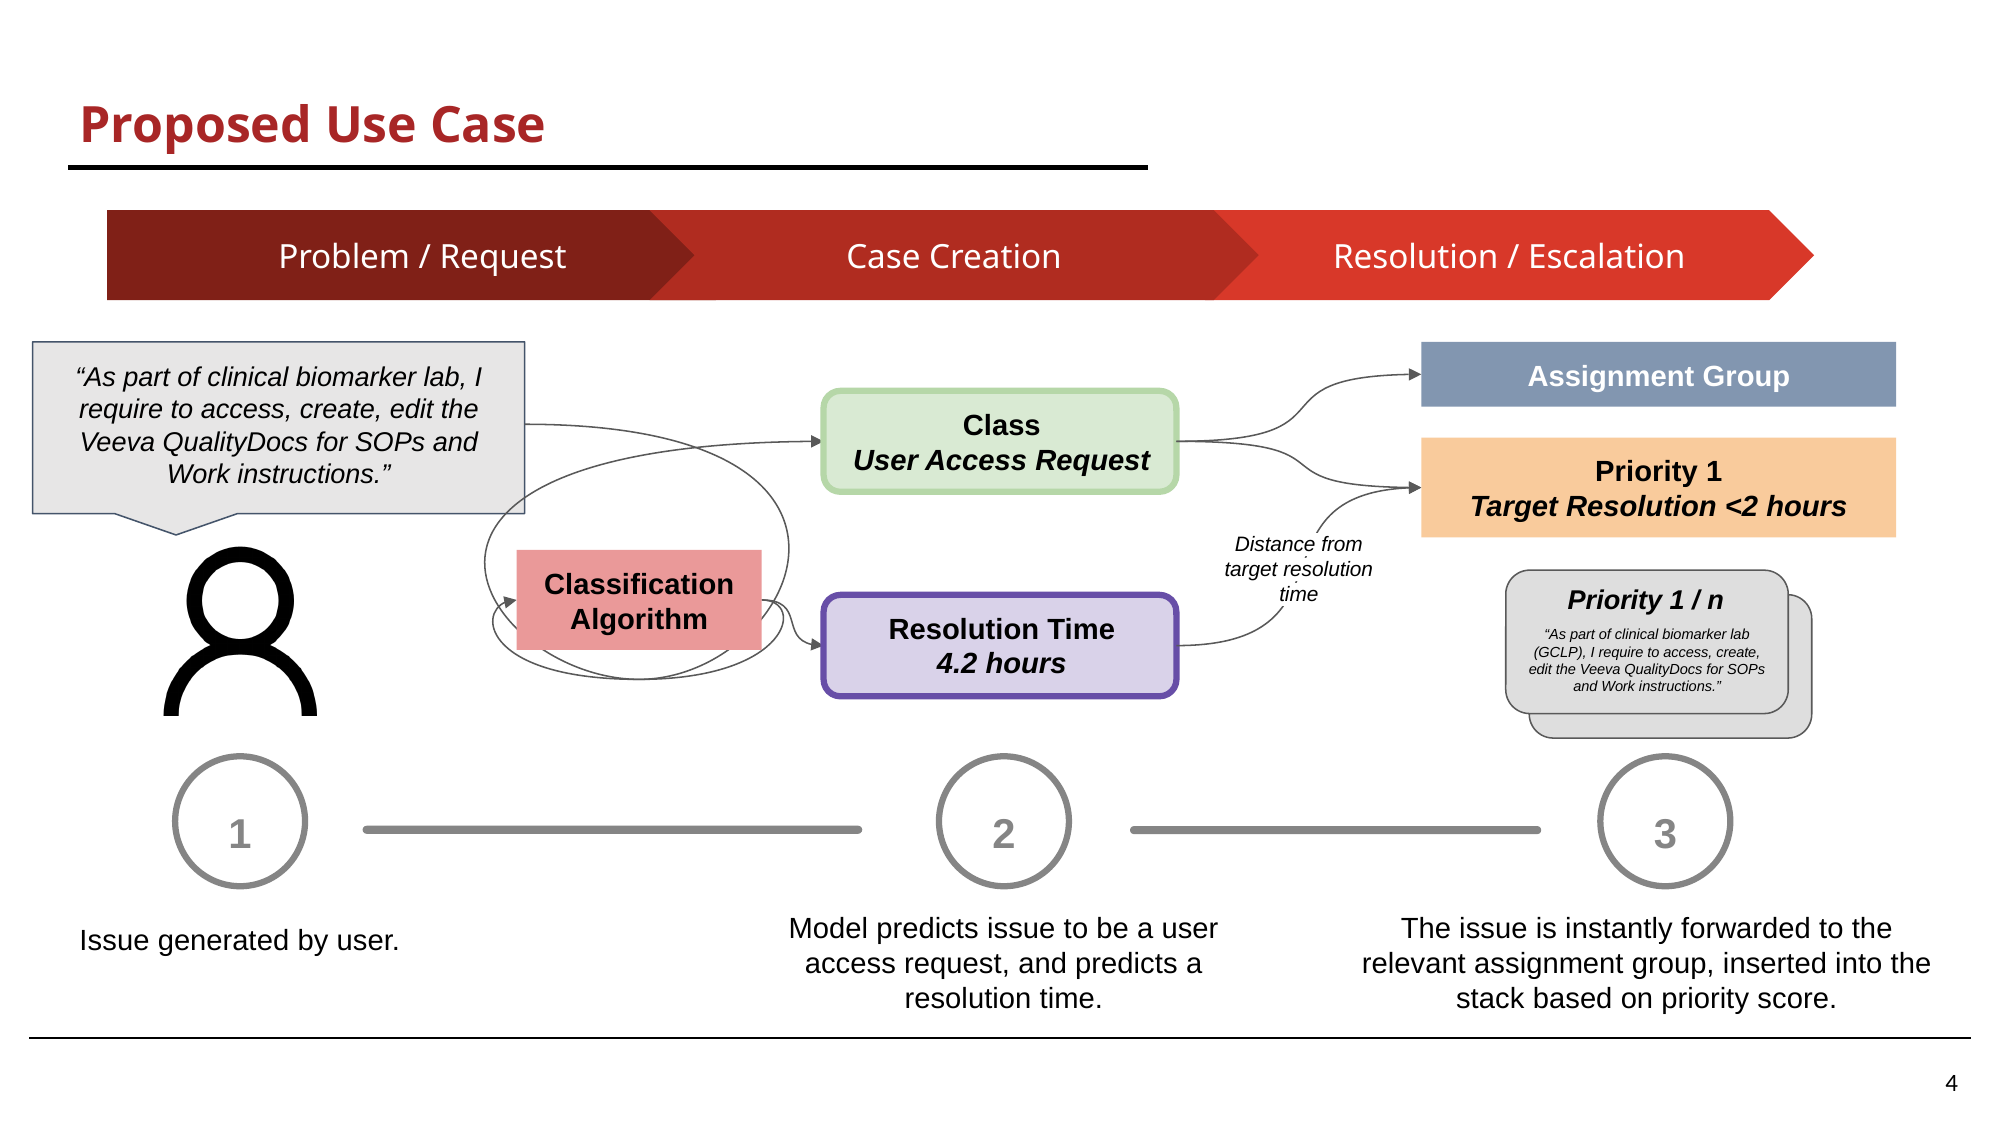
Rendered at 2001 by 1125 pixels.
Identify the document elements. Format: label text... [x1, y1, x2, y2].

text_box The issue is instantly forwarded to the relevant assignment group, inserted into the stack based on priority score. [1342, 894, 1952, 1029]
text_box [1505, 570, 1541, 706]
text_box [516, 424, 525, 601]
text_box “As part of clinical biomarker lab, I require to access, create, edit the Veeva QualityDocs for SOPs and Work instructions.” [32, 344, 525, 505]
text_box Issue generated by user. [0, 905, 487, 971]
text_box Proposed Use Case [68, 81, 1854, 183]
text_box Resolution / Escalation [1214, 210, 1815, 301]
picture [117, 508, 363, 754]
text_box Case Creation [649, 210, 1259, 301]
slide_number ‹#› [1853, 1046, 1974, 1125]
text_box [32, 505, 511, 514]
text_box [1176, 441, 1422, 487]
text_box Resolution Time 4.2 hours [837, 594, 1167, 695]
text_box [1176, 374, 1422, 440]
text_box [1600, 755, 1731, 887]
text_box Class User Access Request [837, 390, 1167, 491]
text_box [1751, 570, 1789, 706]
text_box Model predicts issue to be a user access request, and predicts a resolution time. [754, 894, 1254, 1029]
text_box Priority 1 / n [1541, 567, 1751, 631]
text_box [1167, 392, 1171, 490]
text_box Priority 1 Target Resolution <2 hours [1426, 437, 1897, 538]
text_box [1529, 594, 1812, 739]
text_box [761, 441, 824, 599]
text_box [823, 391, 1165, 492]
text_box Assignment Group [1421, 341, 1897, 407]
text_box [362, 825, 863, 834]
text_box “As part of clinical biomarker lab (GCLP), I require to access, create, edit the Veeva QualityDocs for SOPs and Work instructions.” [1512, 609, 1782, 710]
text_box [1167, 596, 1177, 695]
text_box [938, 755, 1070, 887]
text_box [1176, 487, 1422, 646]
text_box [1517, 710, 1777, 714]
text_box [823, 595, 1166, 697]
text_box Problem / Request [107, 210, 693, 301]
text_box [174, 755, 306, 887]
text_box [1130, 826, 1542, 835]
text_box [761, 600, 824, 646]
text_box Classification Algorithm [516, 549, 757, 650]
